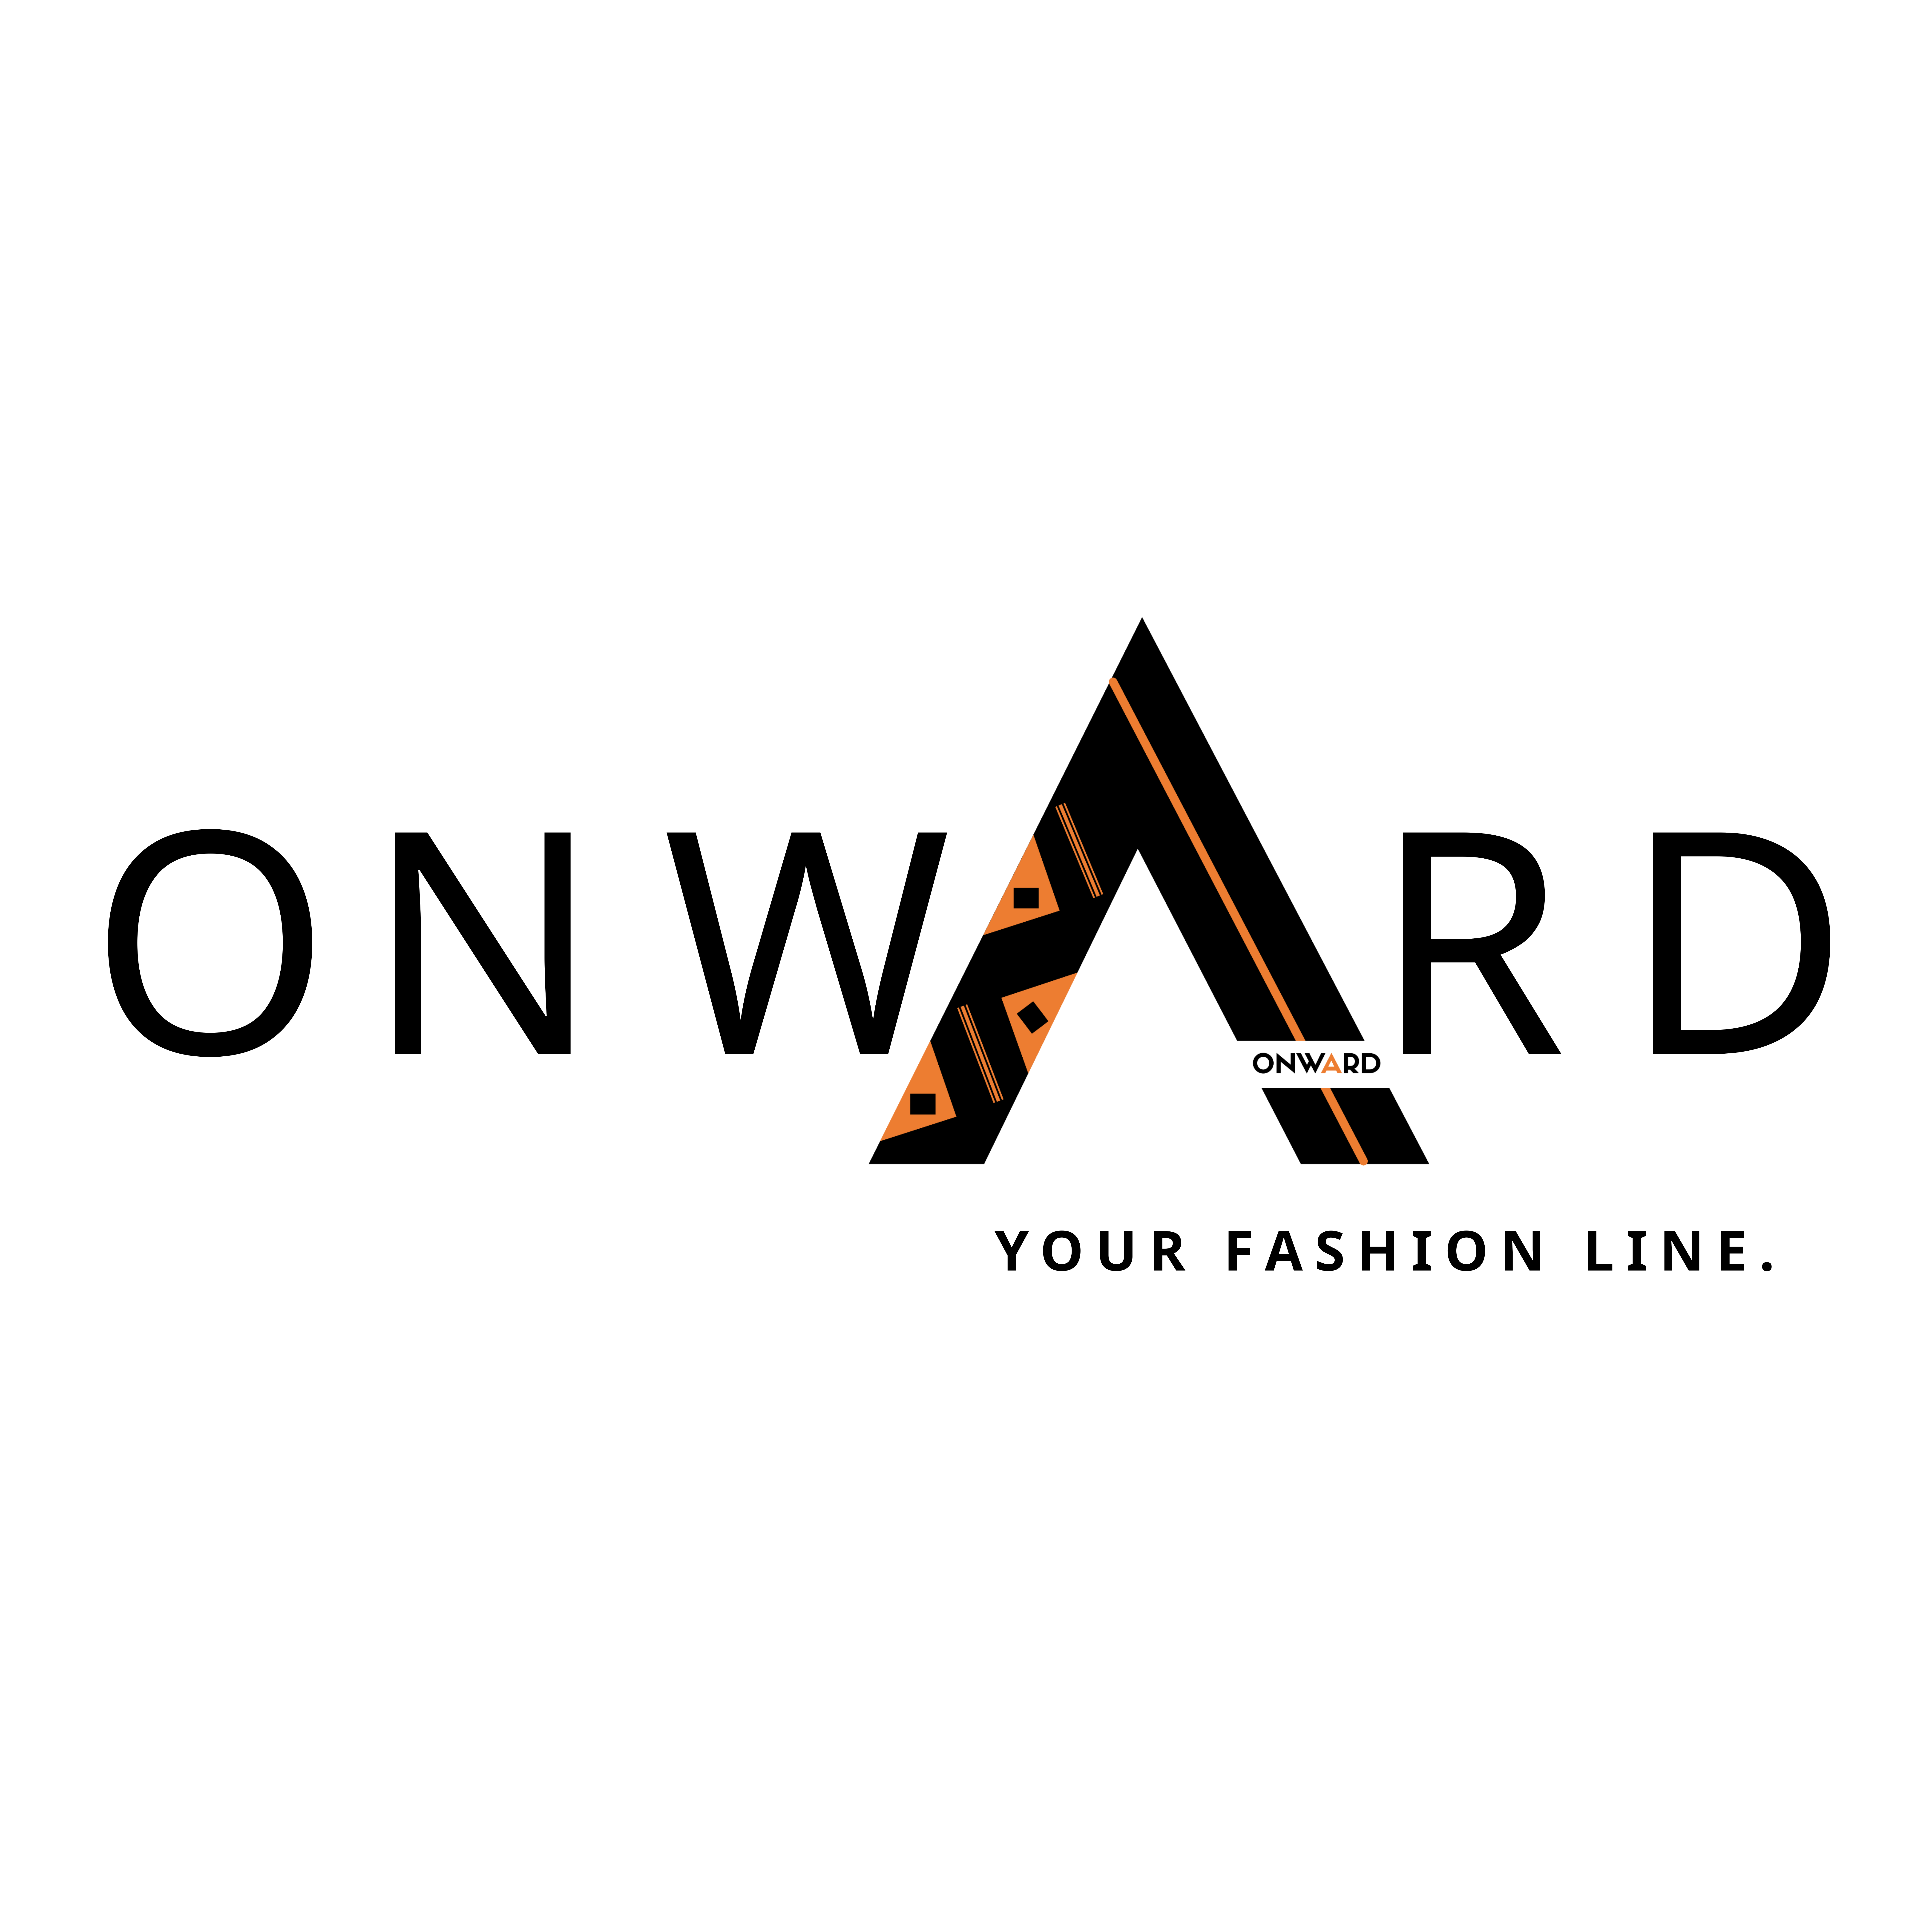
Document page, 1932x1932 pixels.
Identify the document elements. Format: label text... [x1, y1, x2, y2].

picture [843, 1190, 1462, 1214]
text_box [0, 742, 1932, 1190]
text_box YOUR FASHION LINE. [910, 1214, 1860, 1283]
picture [843, 596, 1462, 742]
